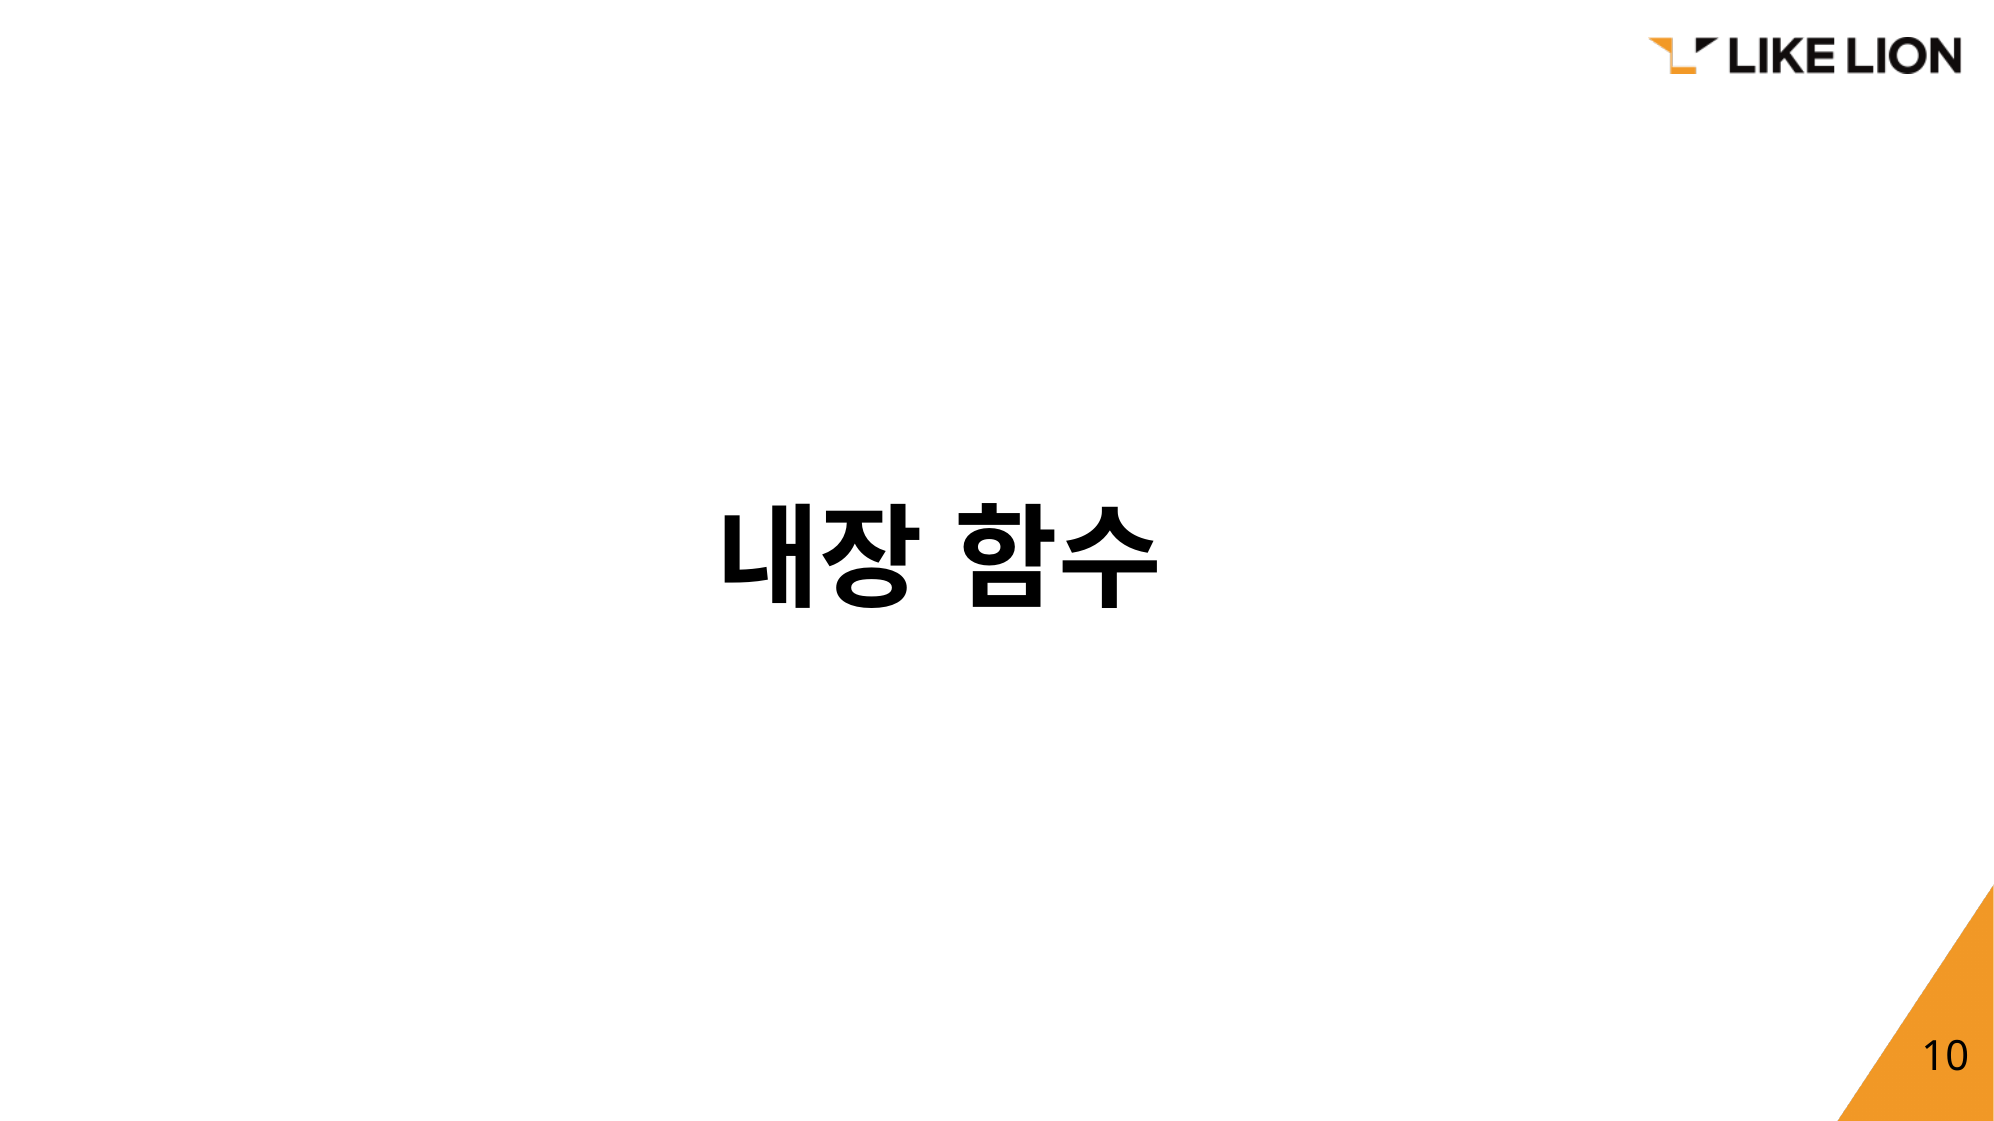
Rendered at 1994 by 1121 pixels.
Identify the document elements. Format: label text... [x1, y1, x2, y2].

text_box 내장 함수 [259, 478, 1649, 629]
picture [1836, 884, 1994, 1121]
picture [1648, 37, 1962, 75]
